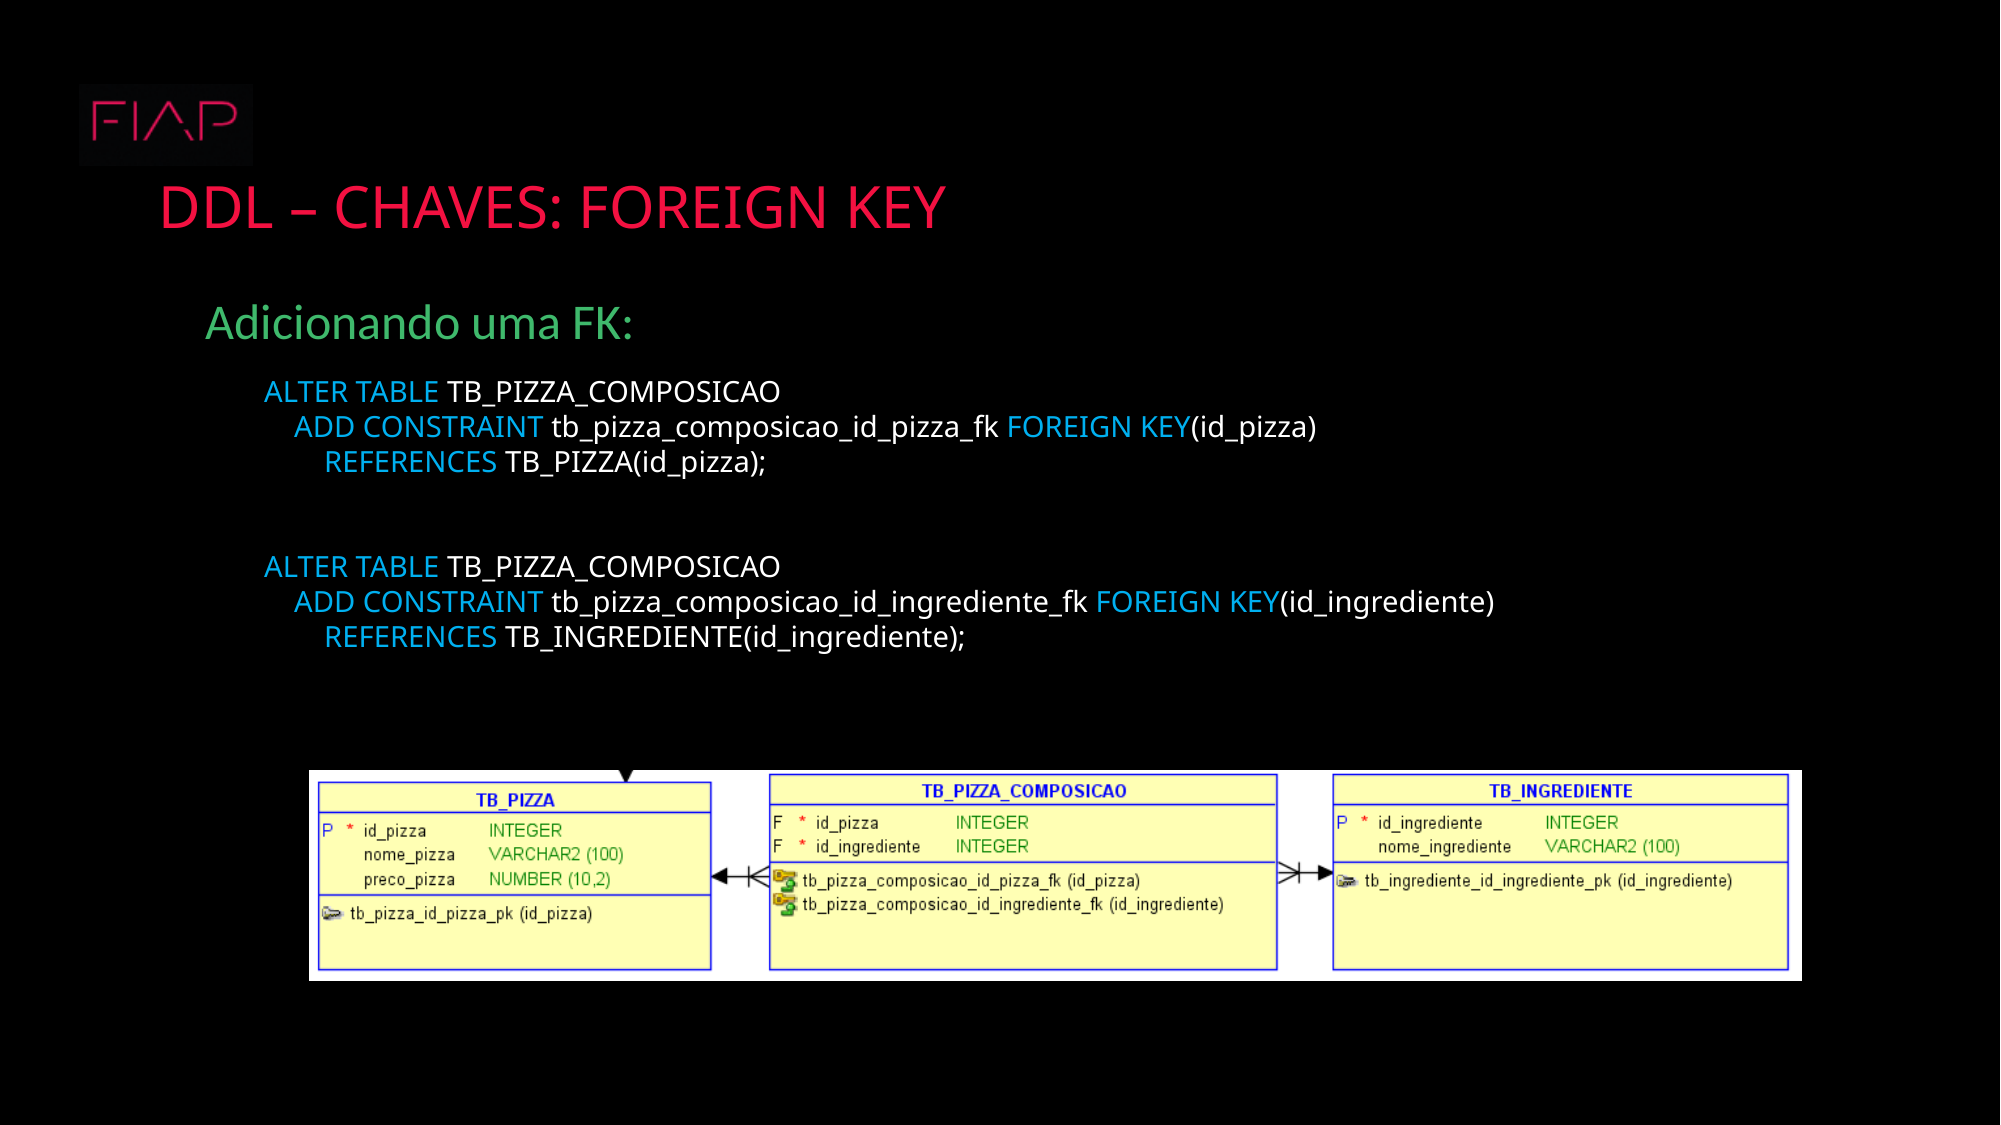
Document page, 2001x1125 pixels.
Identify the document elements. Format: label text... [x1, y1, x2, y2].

picture [79, 84, 253, 166]
text_box DDL – CHAVES: FOREIGN KEY [143, 170, 1349, 257]
text_box Adicionando uma FK: [190, 288, 775, 375]
text_box ALTER TABLE TB_PIZZA_COMPOSICAO ADD CONSTRAINT tb_pizza_composicao_id_pizza_fk FOREIGN KEY(id_pizza) REFERENCES TB_PIZZA(id_pizza); ALTER TABLE TB_PIZZA_COMPOSICAO ADD CONSTRAINT tb_pizza_composicao_id_ingrediente_fk FOREIGN KEY(id_ingrediente) REFERENCES TB_INGREDIENTE(id_ingrediente); [249, 365, 1783, 696]
picture [309, 770, 1802, 981]
